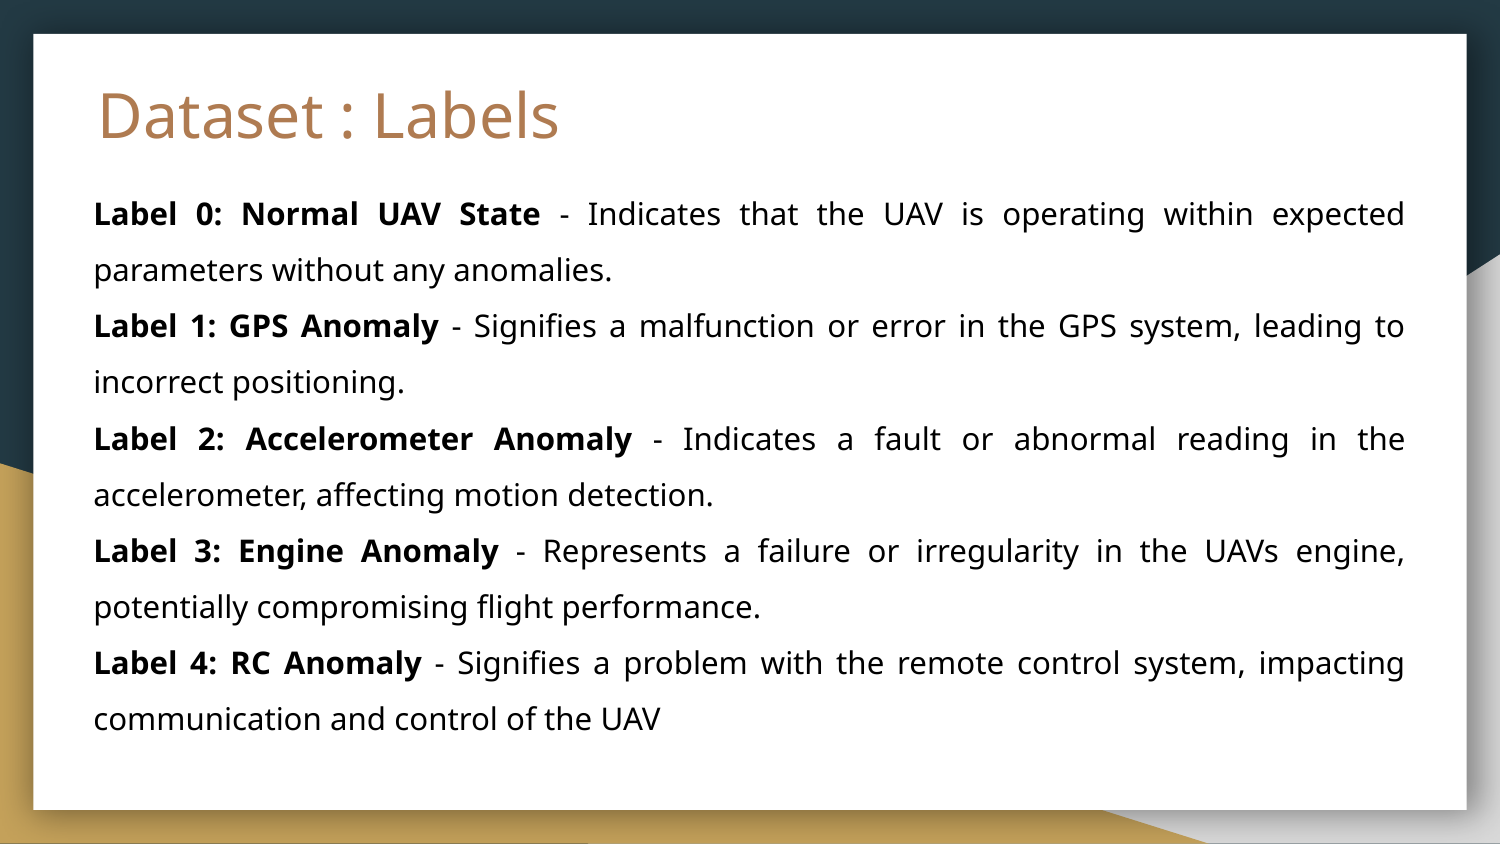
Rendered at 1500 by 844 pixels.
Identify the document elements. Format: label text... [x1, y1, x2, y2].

title Dataset : Labels [82, 57, 1315, 160]
list Label 0: Normal UAV State - Indicates that the UAV is operating within expected parameters without any anomalies. Label 1: GPS Anomaly - Signifies a malfunction or error in the GPS system, leading to incorrect positioning. Label 2: Accelerometer Anomaly - Indicates a fault or abnormal reading in the accelerometer, affecting motion detection. Label 3: Engine Anomaly - Represents a failure or irregularity in the UAVs engine, potentially compromising flight performance. Label 4: RC Anomaly - Signifies a problem with the remote control system, impacting communication and control of the UAV [78, 160, 1422, 791]
